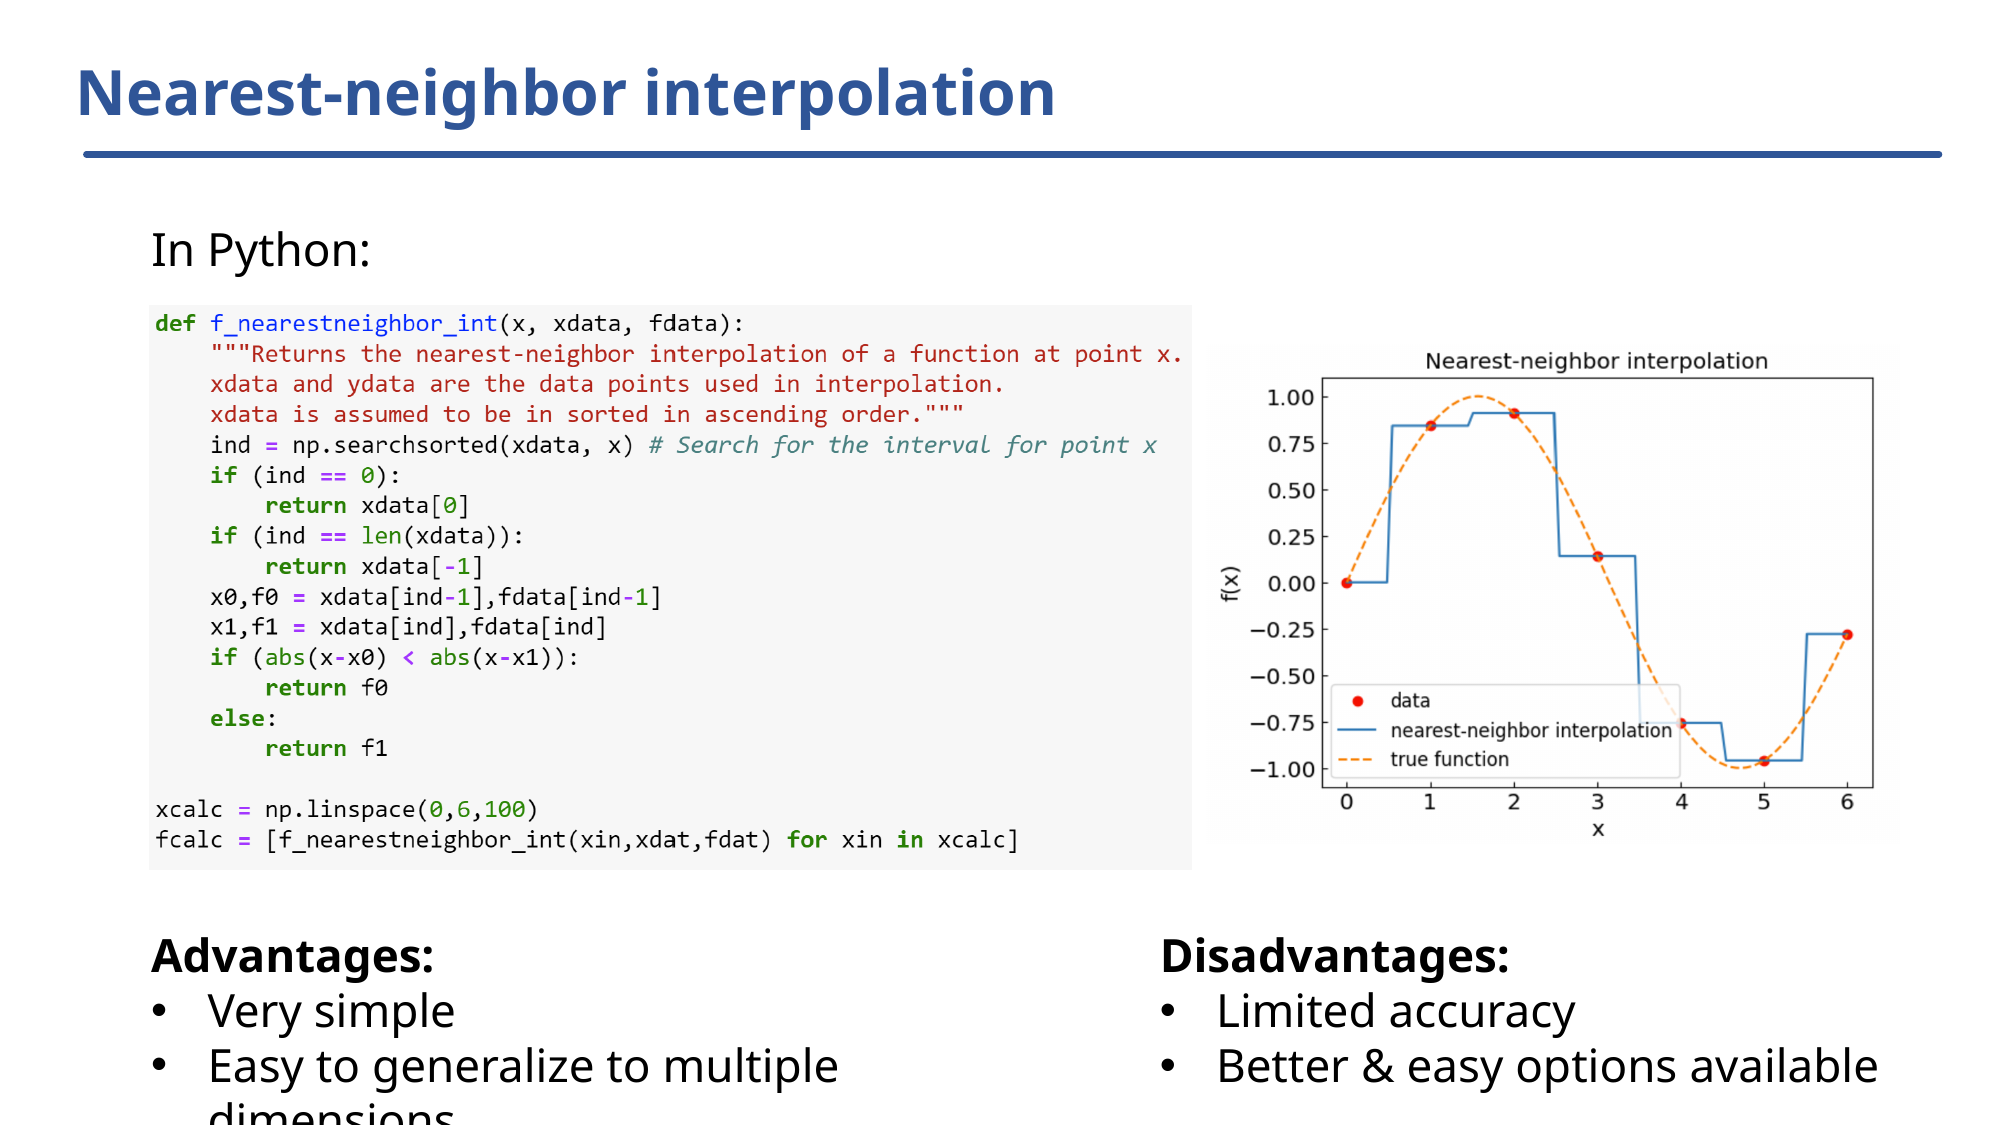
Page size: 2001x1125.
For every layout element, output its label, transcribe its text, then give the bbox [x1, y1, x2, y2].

picture [1206, 344, 1900, 844]
text_box Advantages: Very simple Easy to generalize to multiple dimensions [136, 919, 1025, 1125]
text_box Disadvantages: Limited accuracy Better & easy options available [1145, 919, 2000, 1099]
title Nearest-neighbor interpolation [60, 0, 1940, 192]
text_box In Python: [136, 212, 1453, 283]
picture [149, 305, 1192, 870]
